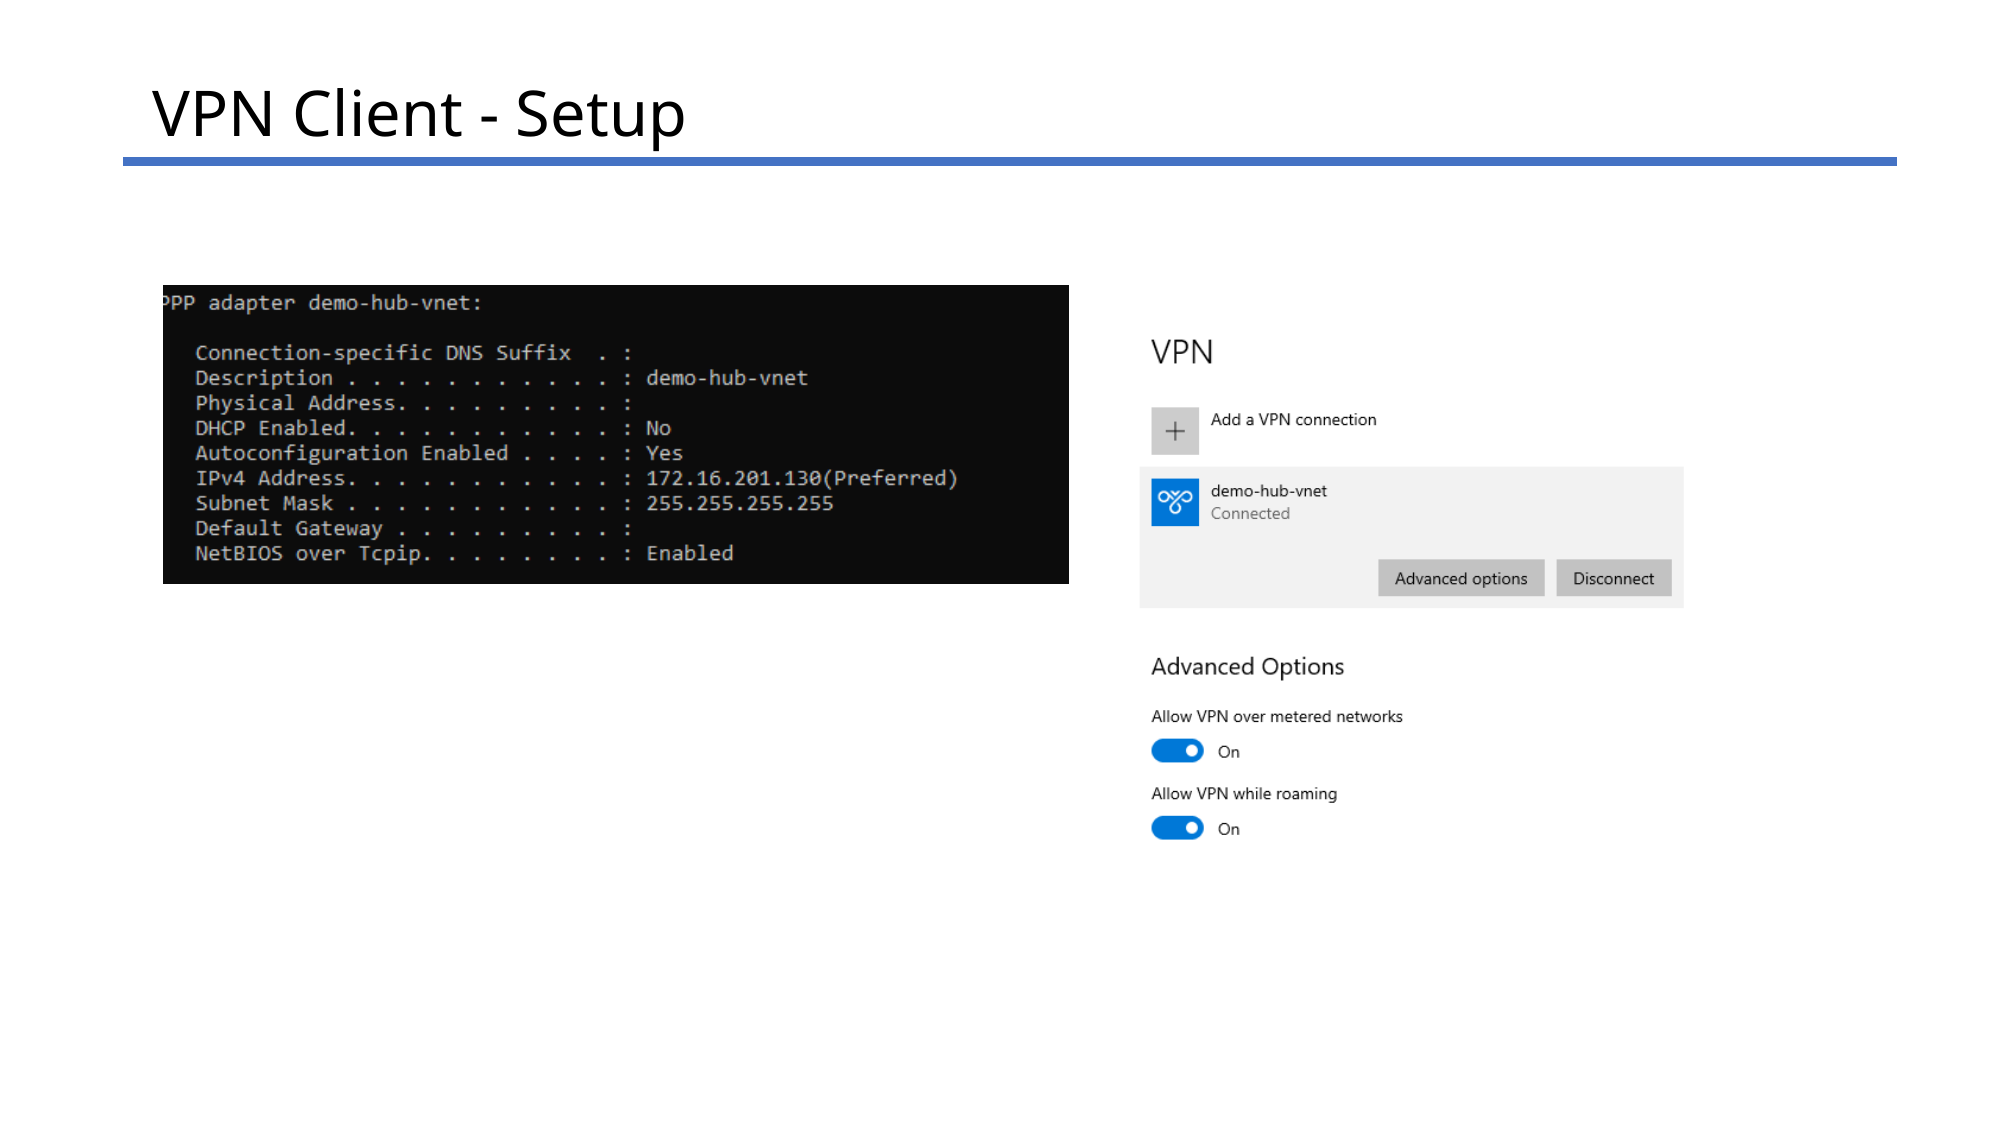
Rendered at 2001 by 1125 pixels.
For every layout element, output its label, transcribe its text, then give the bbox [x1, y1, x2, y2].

title VPN Client - Setup [137, 73, 1863, 157]
picture [163, 285, 1069, 584]
picture [1135, 297, 1767, 905]
text_box [123, 157, 1897, 166]
